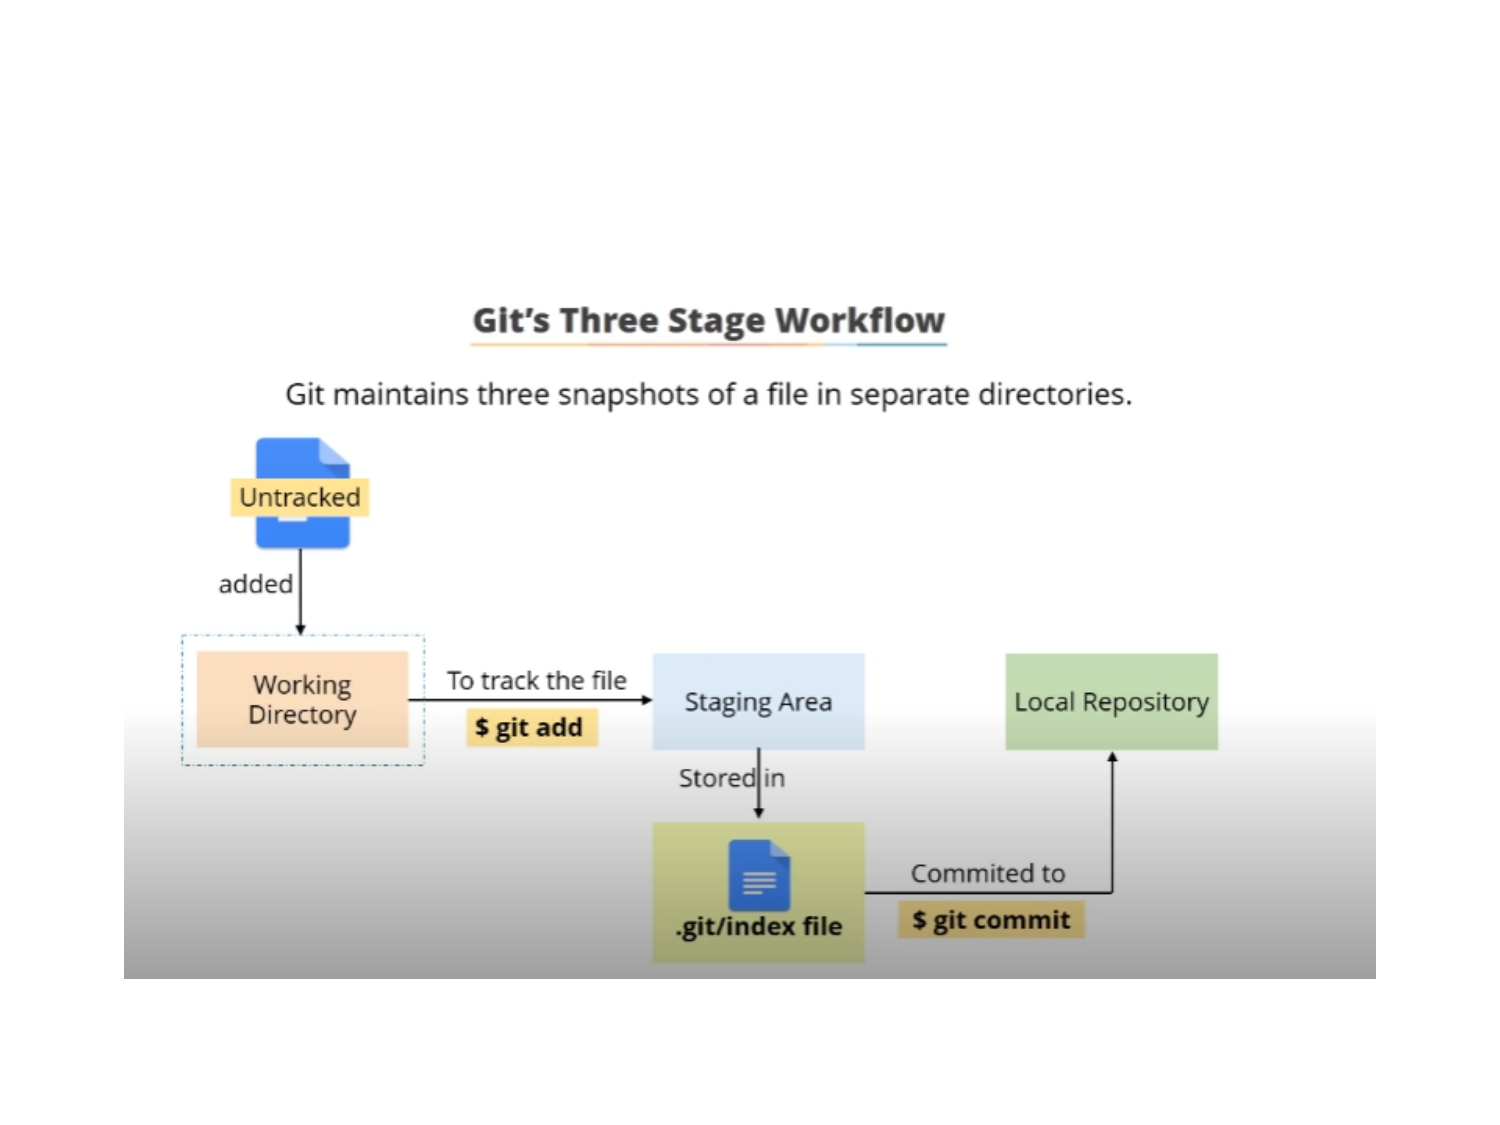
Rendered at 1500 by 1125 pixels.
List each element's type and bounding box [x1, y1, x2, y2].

list [123, 288, 1377, 980]
